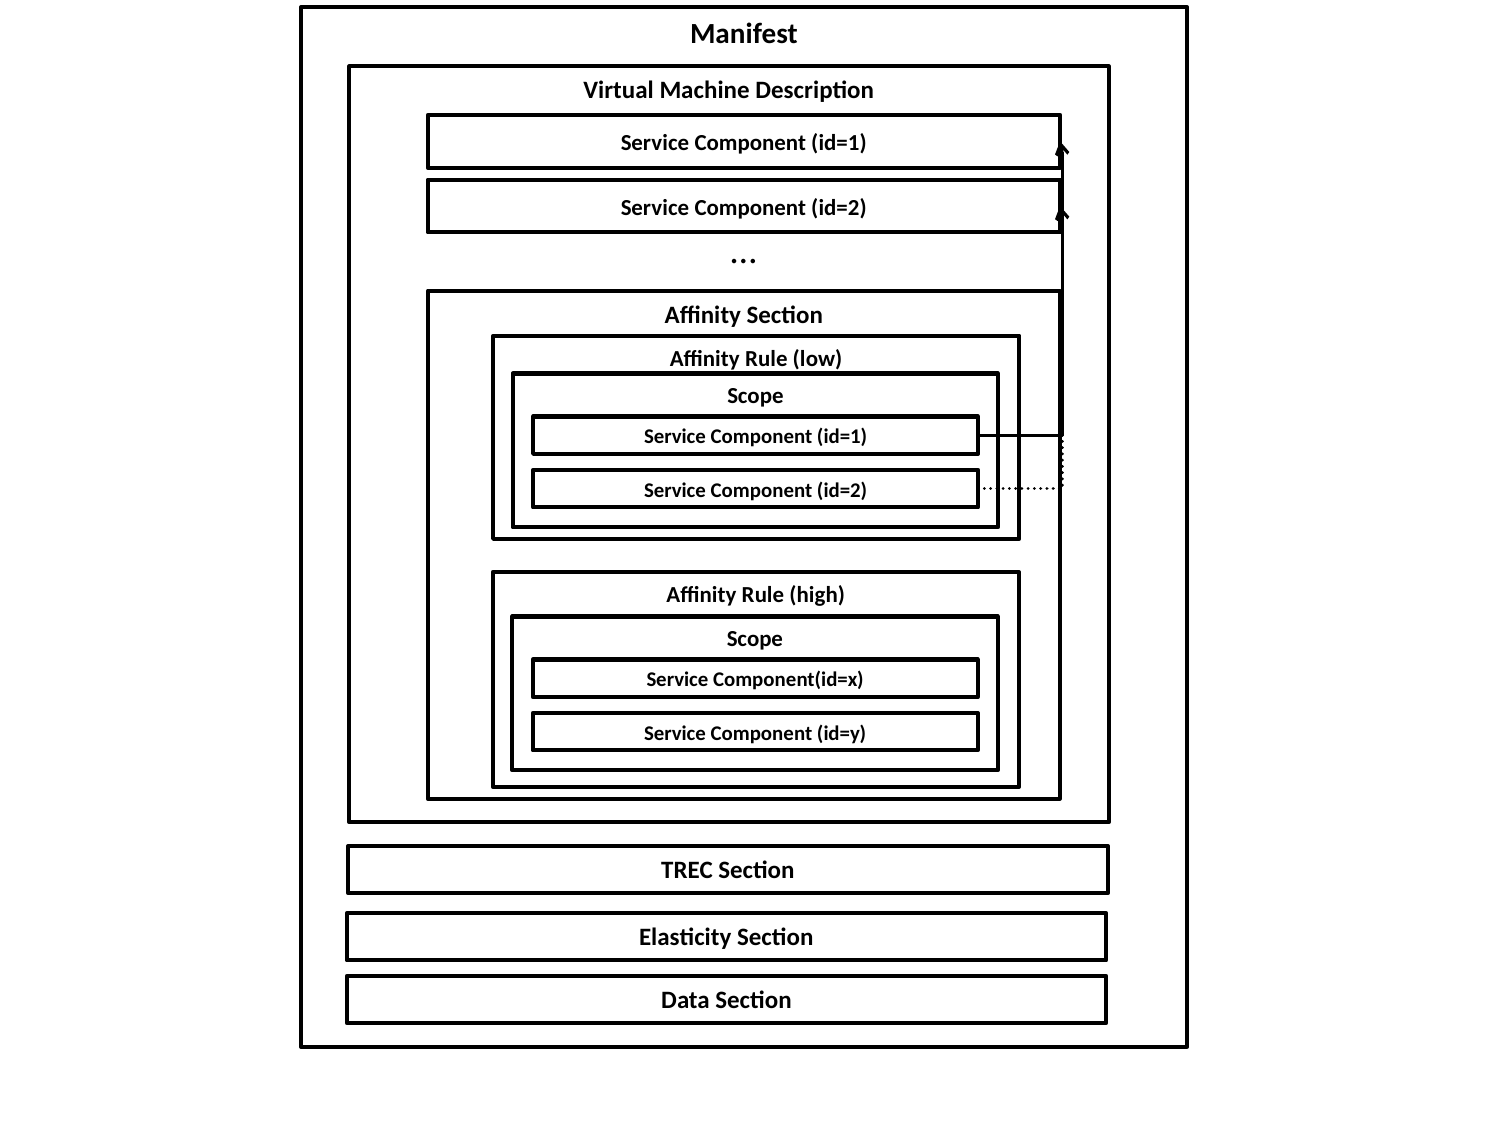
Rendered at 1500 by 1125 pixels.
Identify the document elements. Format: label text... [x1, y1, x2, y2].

text_box Service Component (id=2) [426, 178, 972, 234]
text_box … [715, 218, 772, 279]
text_box Manifest [299, 5, 1189, 1049]
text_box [977, 141, 1061, 205]
text_box Service Component(id=x) [531, 657, 980, 699]
text_box Elasticity Section [345, 911, 1108, 962]
text_box Service Component (id=1) [426, 113, 1062, 170]
text_box Service Component (id=2) [531, 468, 980, 509]
text_box Service Component (id=y) [531, 711, 980, 752]
text_box Service Component (id=1) [531, 414, 972, 456]
text_box Affinity Rule (low) [491, 334, 1021, 541]
text_box Affinity Rule (high) [491, 570, 1021, 789]
text_box Virtual Machine Description [347, 64, 1111, 824]
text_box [977, 205, 1061, 489]
text_box Data Section [345, 974, 1108, 1025]
text_box TREC Section [346, 844, 1110, 895]
text_box Affinity Section [426, 289, 1062, 801]
text_box Scope [510, 614, 1000, 772]
text_box Scope [511, 371, 1000, 529]
